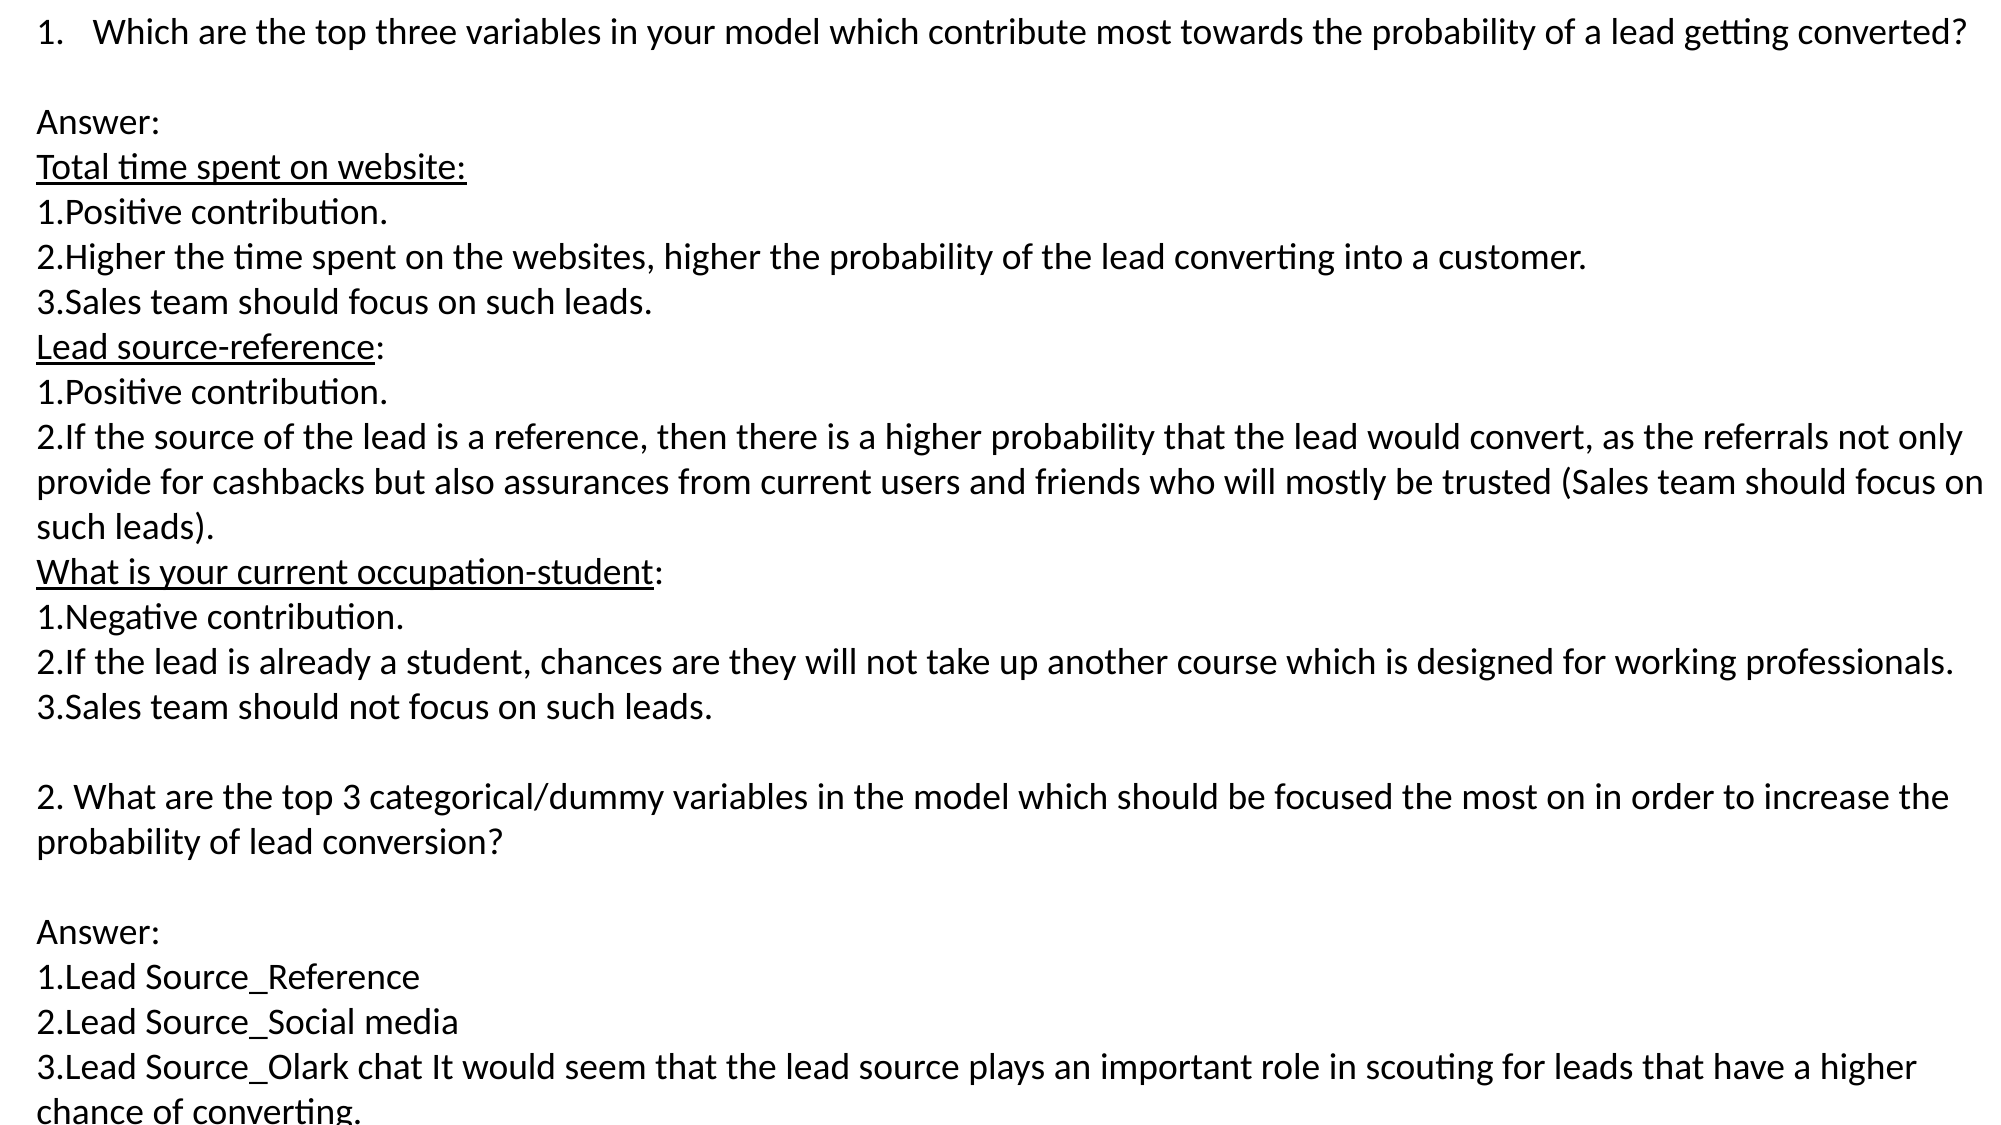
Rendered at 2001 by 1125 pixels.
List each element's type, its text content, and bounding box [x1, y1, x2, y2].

text_box Which are the top three variables in your model which contribute most towards the probability of a lead getting converted? Answer: Total time spent on website: 1.Positive contribution. 2.Higher the time spent on the websites, higher the probability of the lead converting into a customer. 3.Sales team should focus on such leads. Lead source-reference: 1.Positive contribution. 2.If the source of the lead is a reference, then there is a higher probability that the lead would convert, as the referrals not only provide for cashbacks but also assurances from current users and friends who will mostly be trusted (Sales team should focus on such leads). What is your current occupation-student: 1.Negative contribution. 2.If the lead is already a student, chances are they will not take up another course which is designed for working professionals. 3.Sales team should not focus on such leads. 2. What are the top 3 categorical/dummy variables in the model which should be focused the most on in order to increase the probability of lead conversion? Answer: 1.Lead Source_Reference 2.Lead Source_Social media 3.Lead Source_Olark chat It would seem that the lead source plays an important role in scouting for leads that have a higher chance of converting. [21, 0, 2000, 1125]
